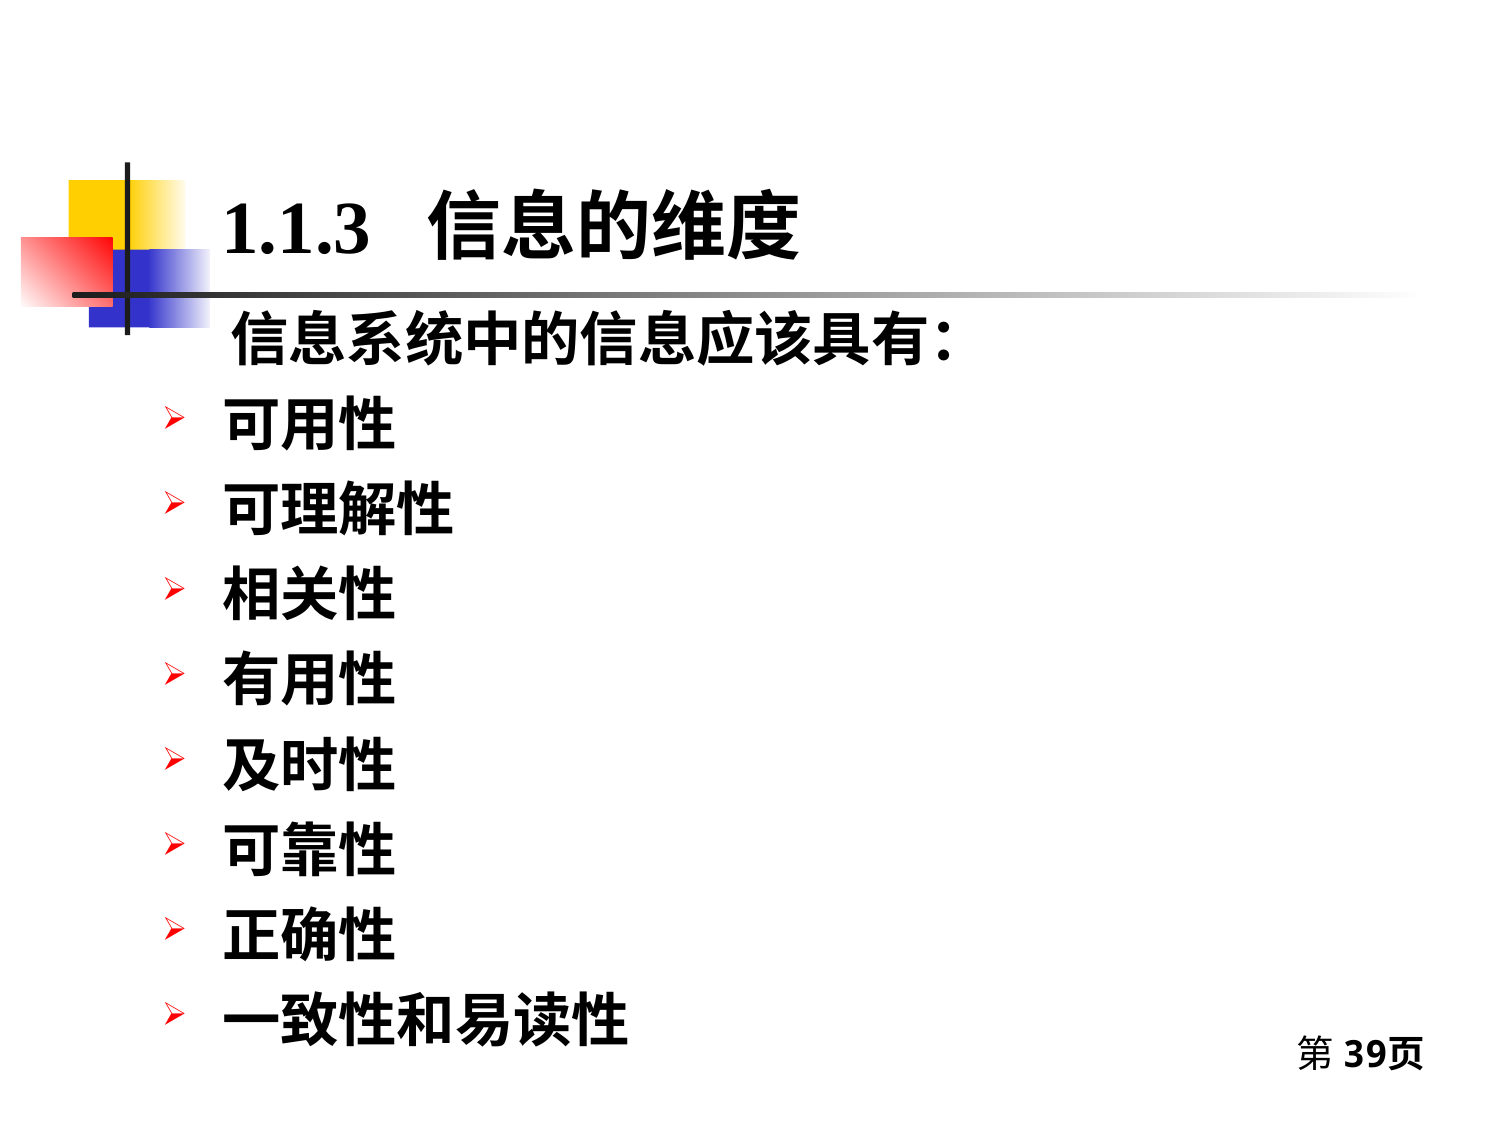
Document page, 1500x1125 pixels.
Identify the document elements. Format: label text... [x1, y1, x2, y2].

list 信息系统中的信息应该具有： 可用性 可理解性 相关性 有用性 及时性 可靠性 正确性 一致性和易读性 [88, 290, 1423, 1090]
text_box 1.1.3 信息的维度 [206, 148, 987, 299]
